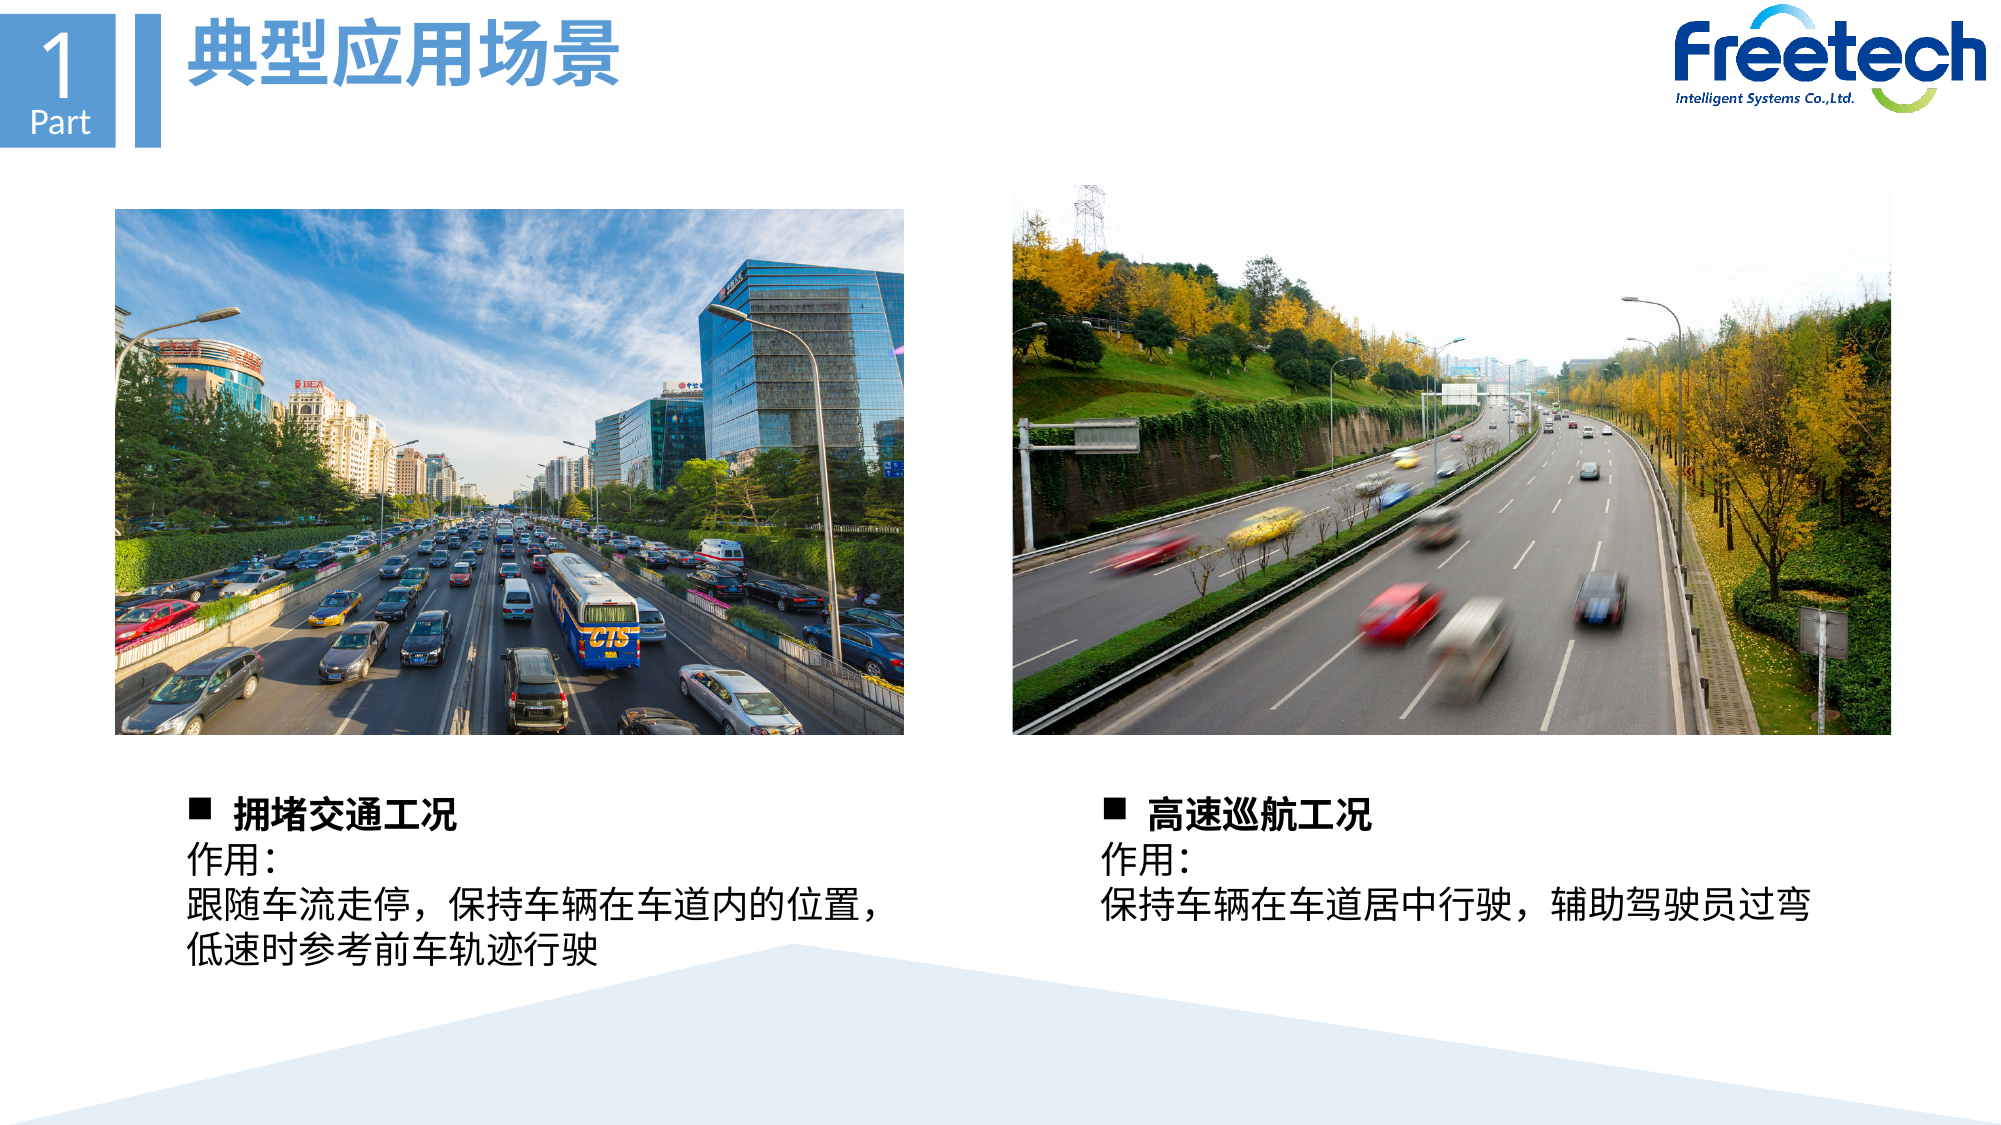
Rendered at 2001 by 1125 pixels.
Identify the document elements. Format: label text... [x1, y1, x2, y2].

text_box 拥堵交通工况 作用： 跟随车流走停，保持车辆在车道内的位置，低速时参考前车轨迹行驶 [171, 783, 904, 978]
picture [115, 209, 904, 735]
picture [1012, 185, 1892, 735]
text_box 高速巡航工况 作用： 保持车辆在车道居中行驶，辅助驾驶员过弯 [1086, 783, 1855, 933]
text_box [0, 0, 968, 165]
picture [1675, 4, 1986, 113]
